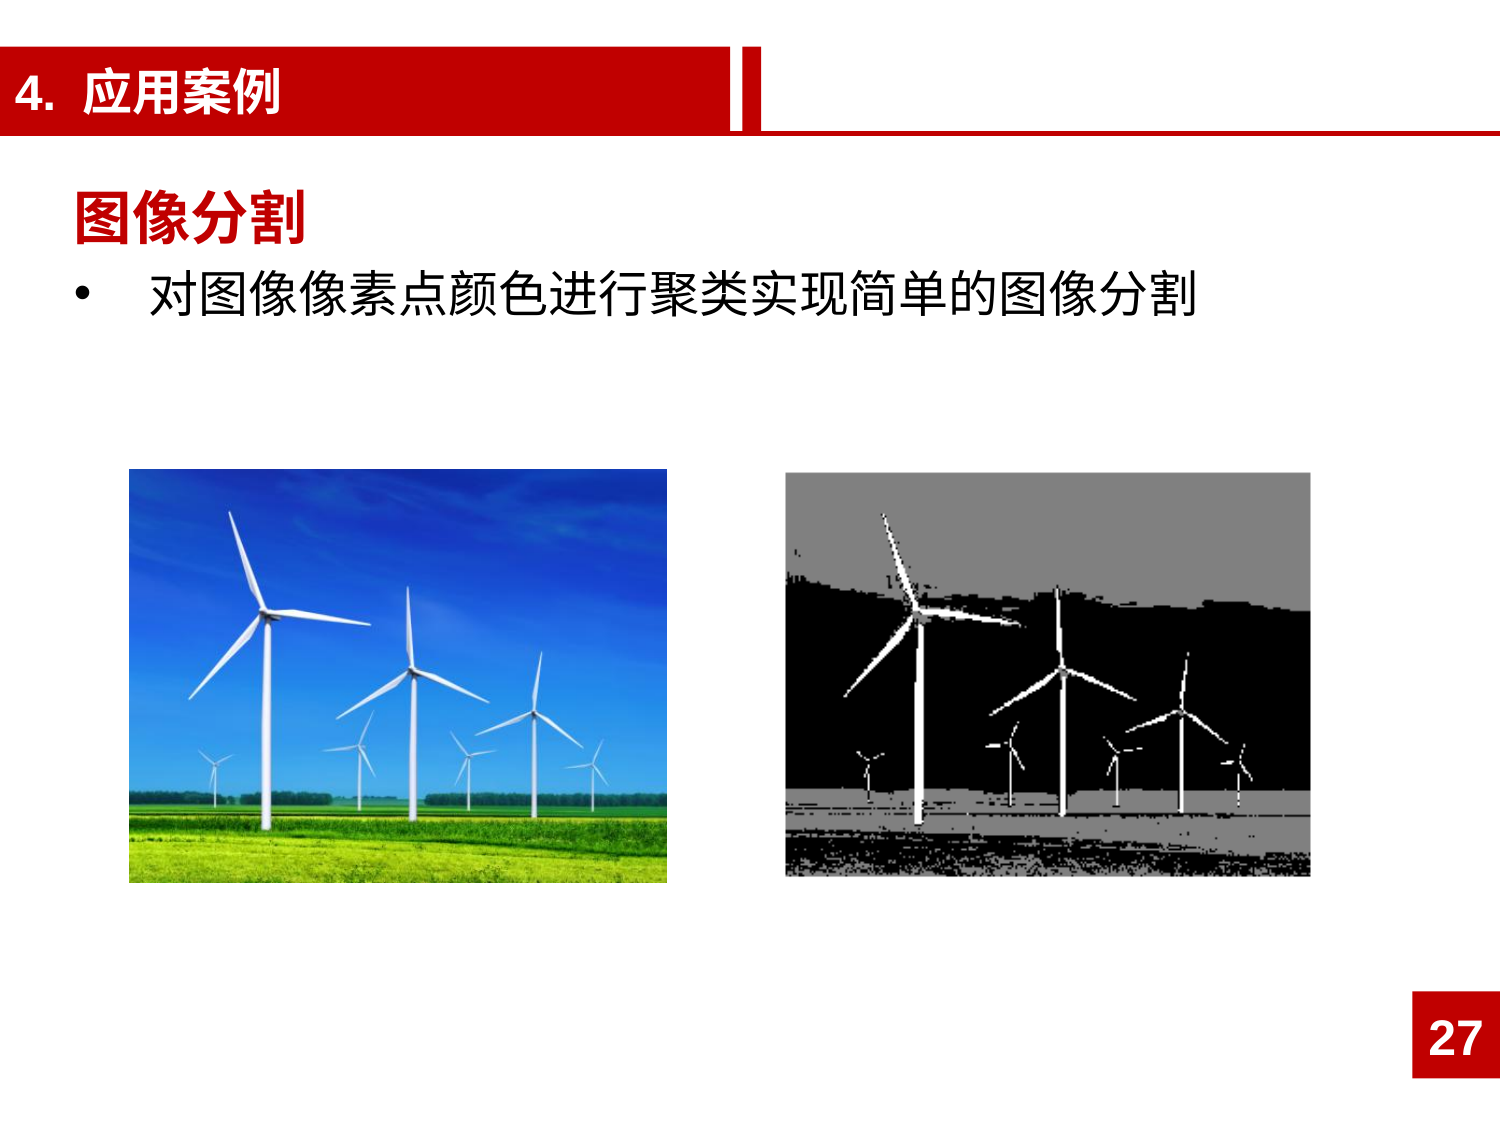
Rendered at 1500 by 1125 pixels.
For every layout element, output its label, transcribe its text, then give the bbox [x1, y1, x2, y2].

text_box 4. 应用案例 [0, 46, 731, 132]
picture [129, 468, 667, 884]
picture [770, 459, 1325, 893]
text_box 27 [1412, 991, 1500, 1079]
text_box 图像分割 对图像像素点颜色进行聚类实现简单的图像分割 [74, 166, 1405, 378]
text_box [742, 46, 762, 130]
